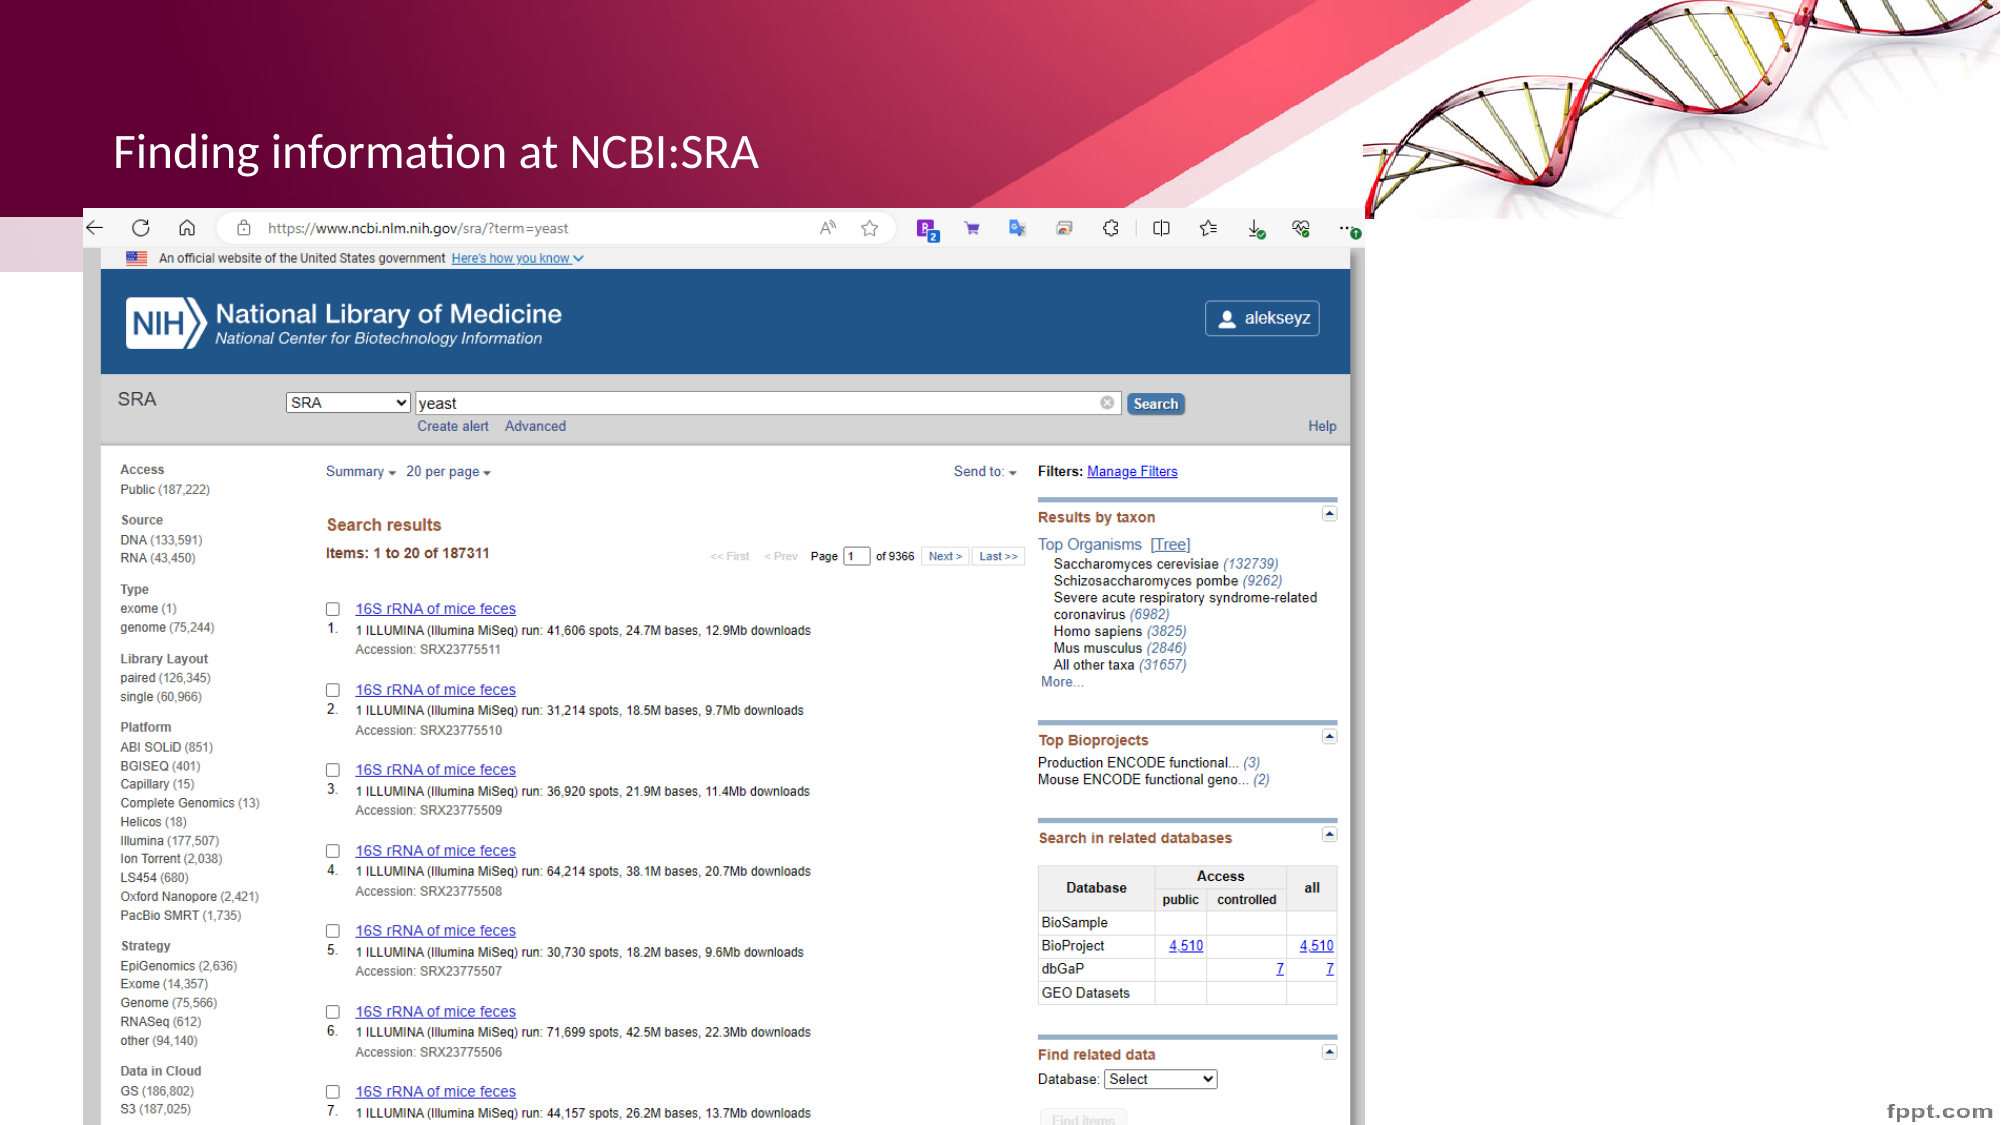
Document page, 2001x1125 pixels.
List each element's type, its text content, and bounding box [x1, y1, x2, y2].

title Finding information at NCBI:SRA [98, 111, 1899, 187]
picture [0, 0, 2001, 1125]
